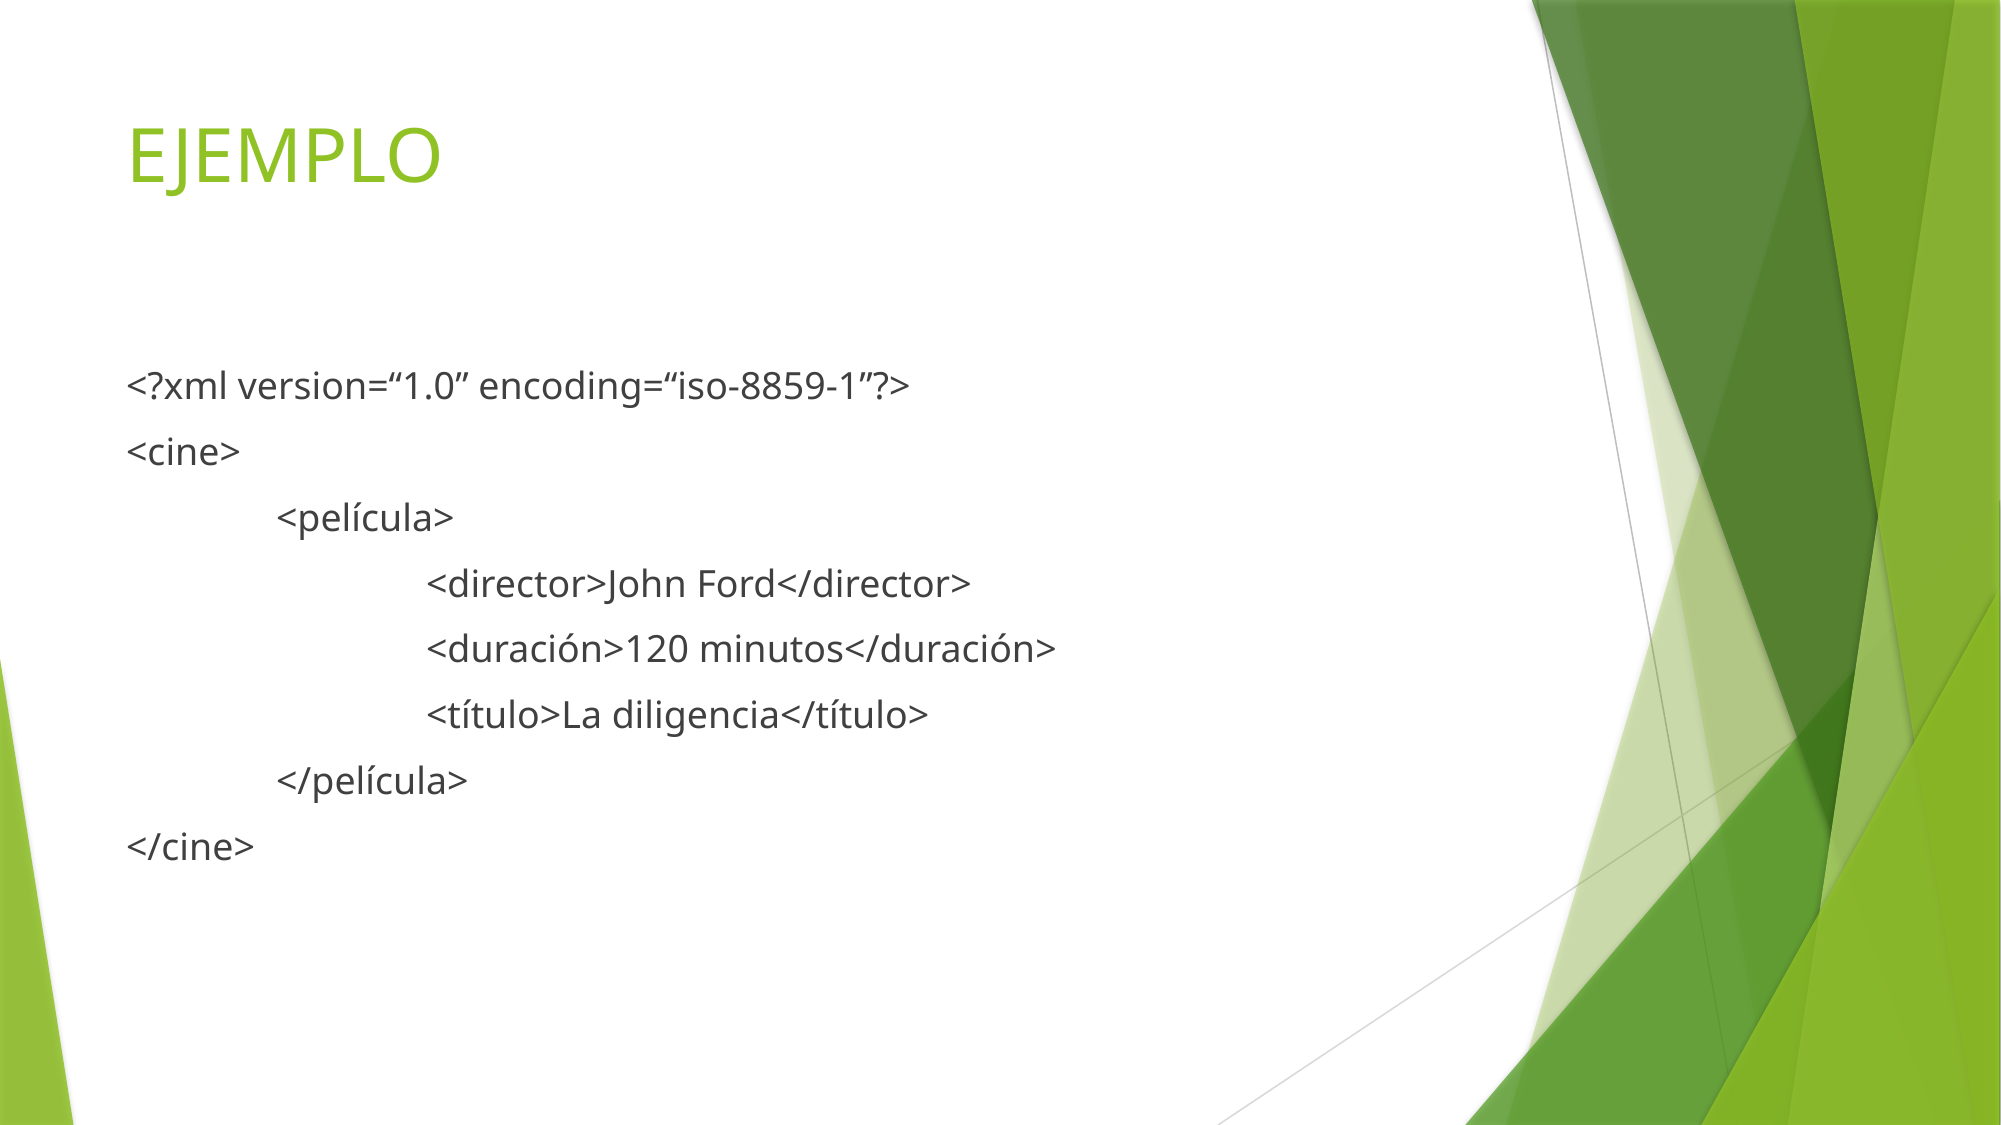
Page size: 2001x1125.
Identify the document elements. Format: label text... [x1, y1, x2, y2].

title EJEMPLO [111, 99, 1522, 317]
list <?xml version=“1.0” encoding=“iso-8859-1”?> <cine> <película> <director>John Ford</director> <duración>120 minutos</duración> <título>La diligencia</título> </película> </cine> [111, 354, 1522, 992]
